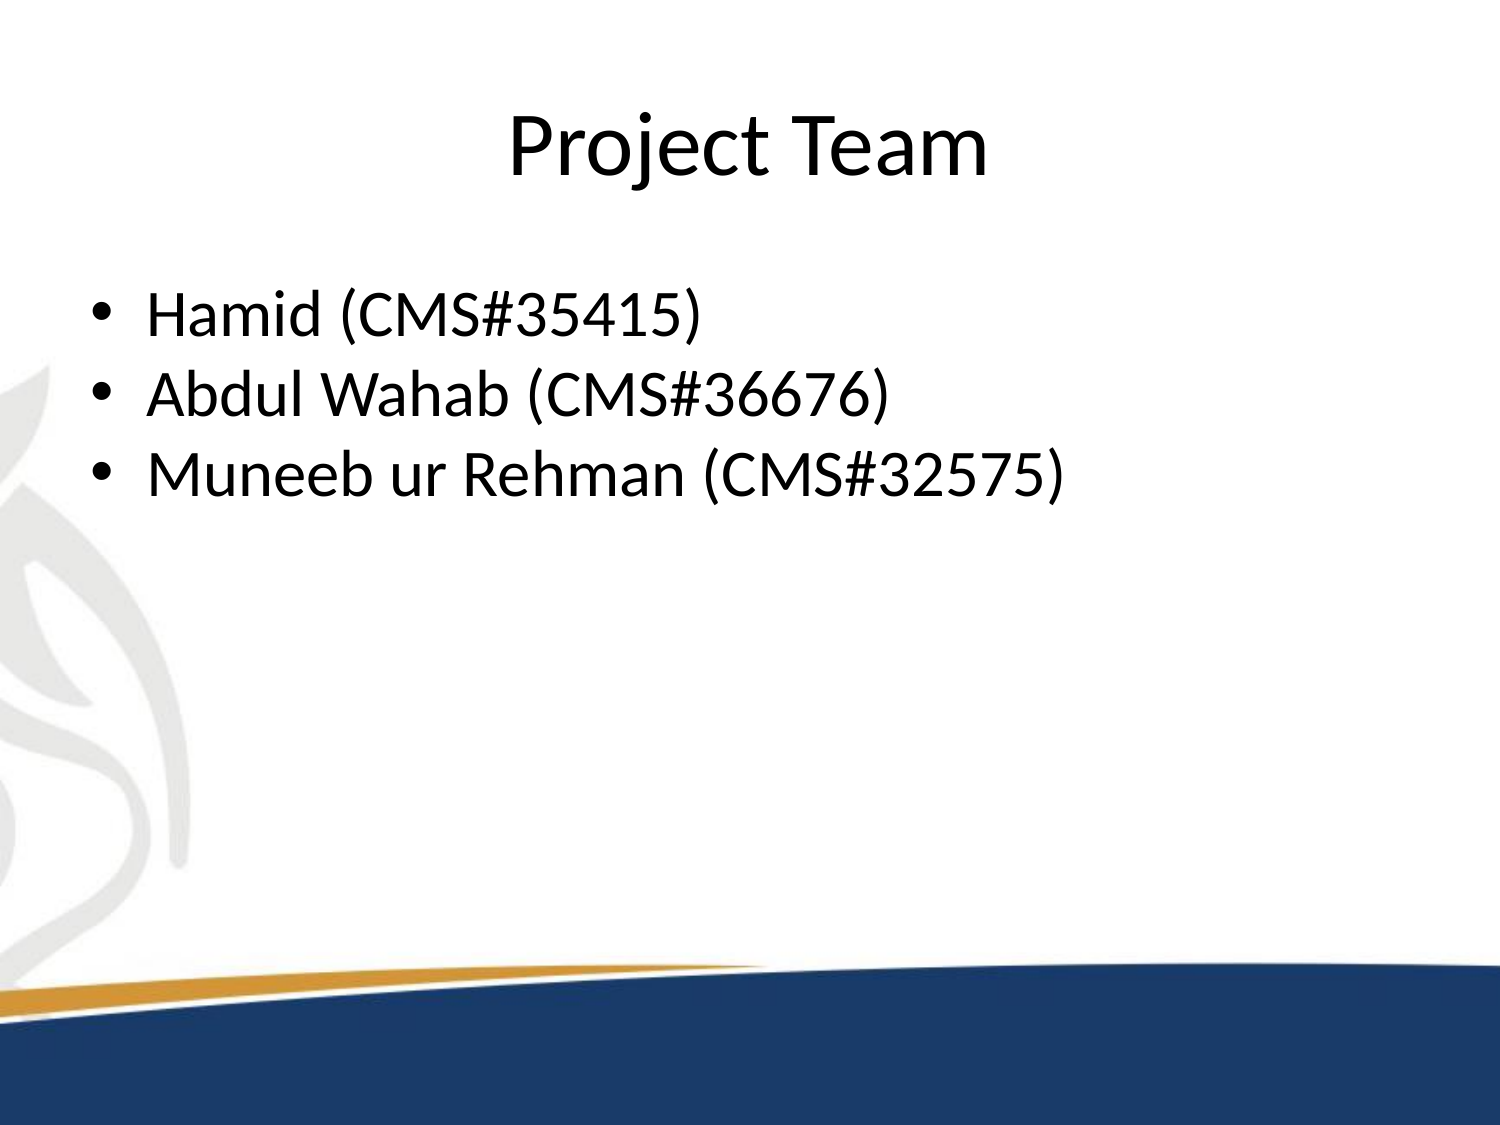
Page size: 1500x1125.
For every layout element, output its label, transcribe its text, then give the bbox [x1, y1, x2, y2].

picture [0, 0, 1500, 1125]
title Project Team [75, 45, 1425, 233]
list Hamid (CMS#35415) Abdul Wahab (CMS#36676) Muneeb ur Rehman (CMS#32575) [75, 262, 1425, 1005]
